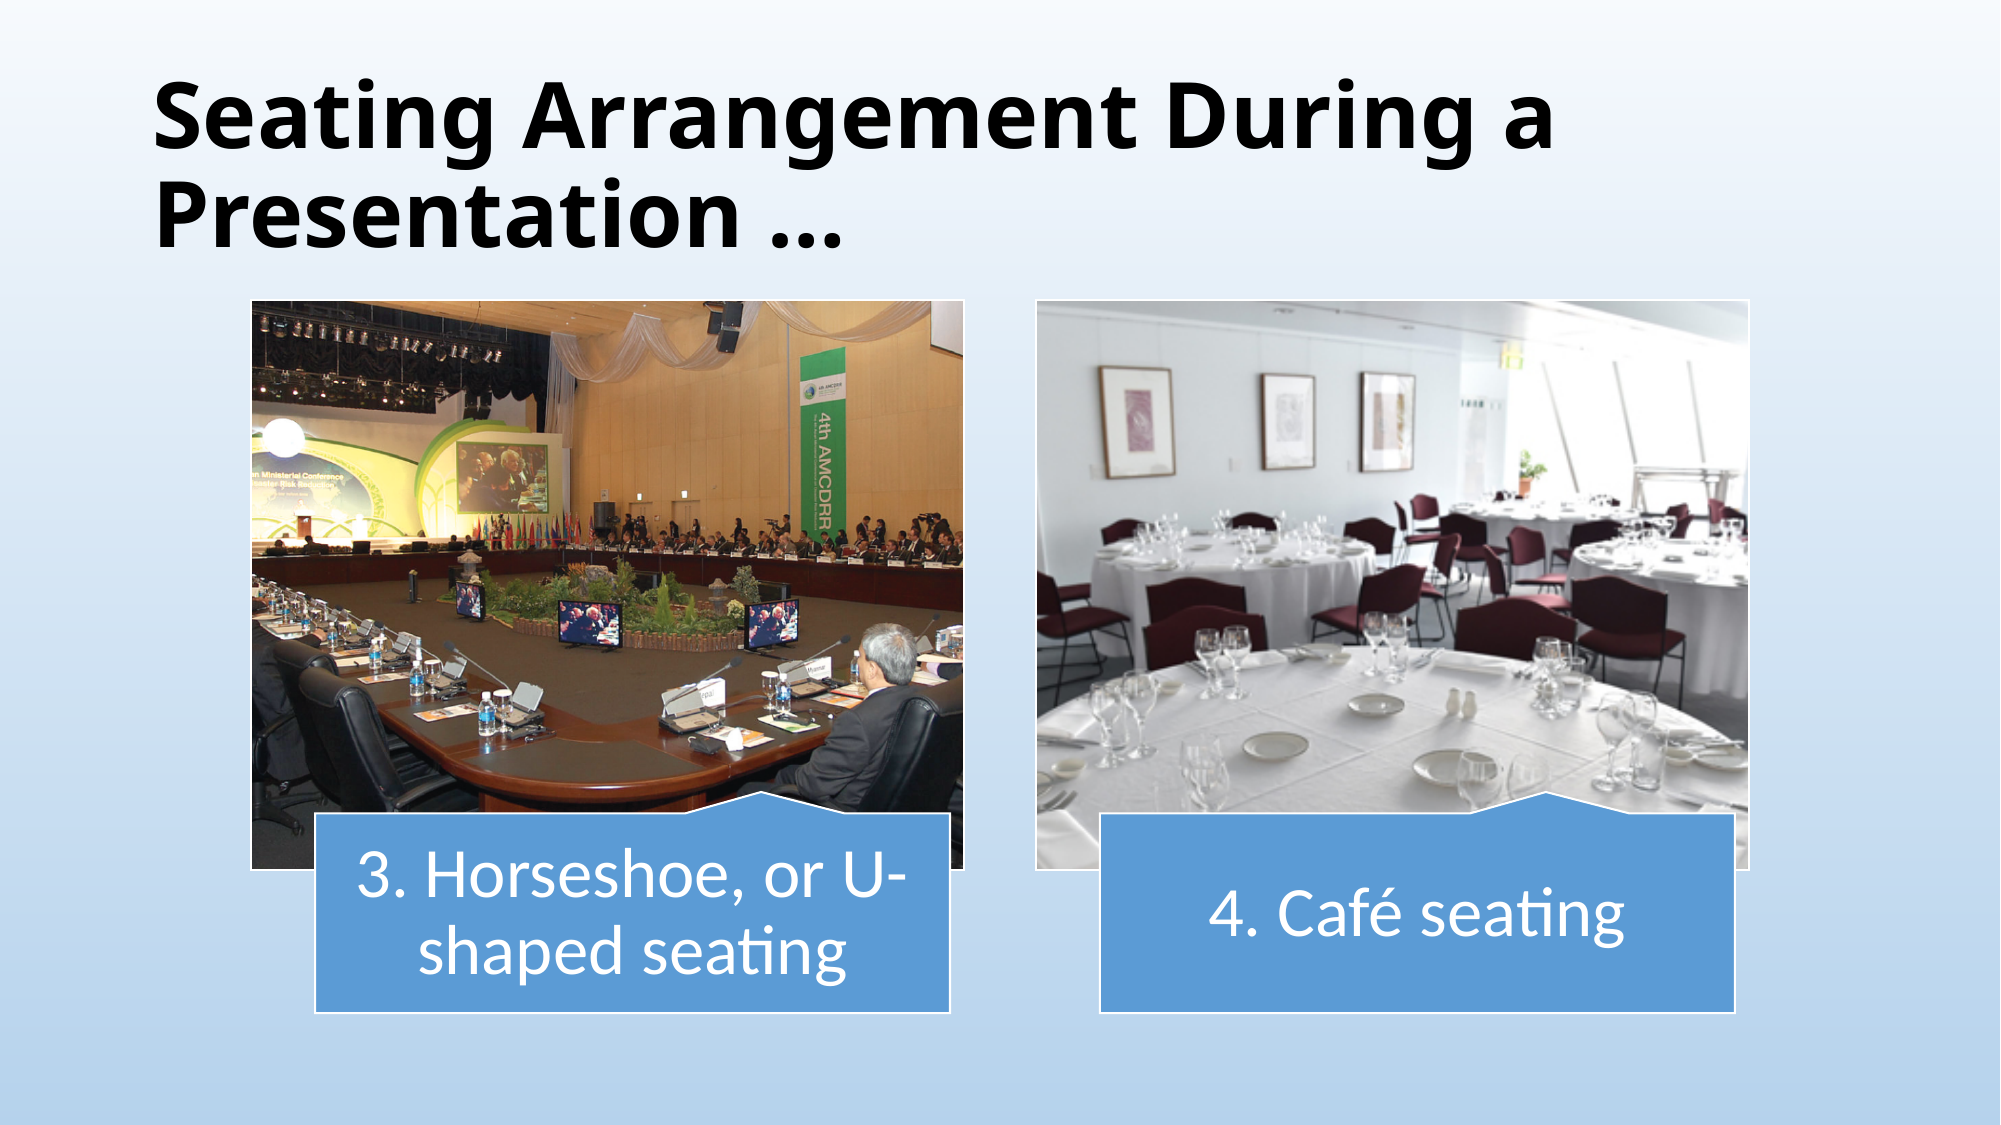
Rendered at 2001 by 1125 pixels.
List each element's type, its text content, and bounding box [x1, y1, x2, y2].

title Seating Arrangement During a Presentation … [137, 59, 1863, 278]
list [137, 299, 1863, 1014]
